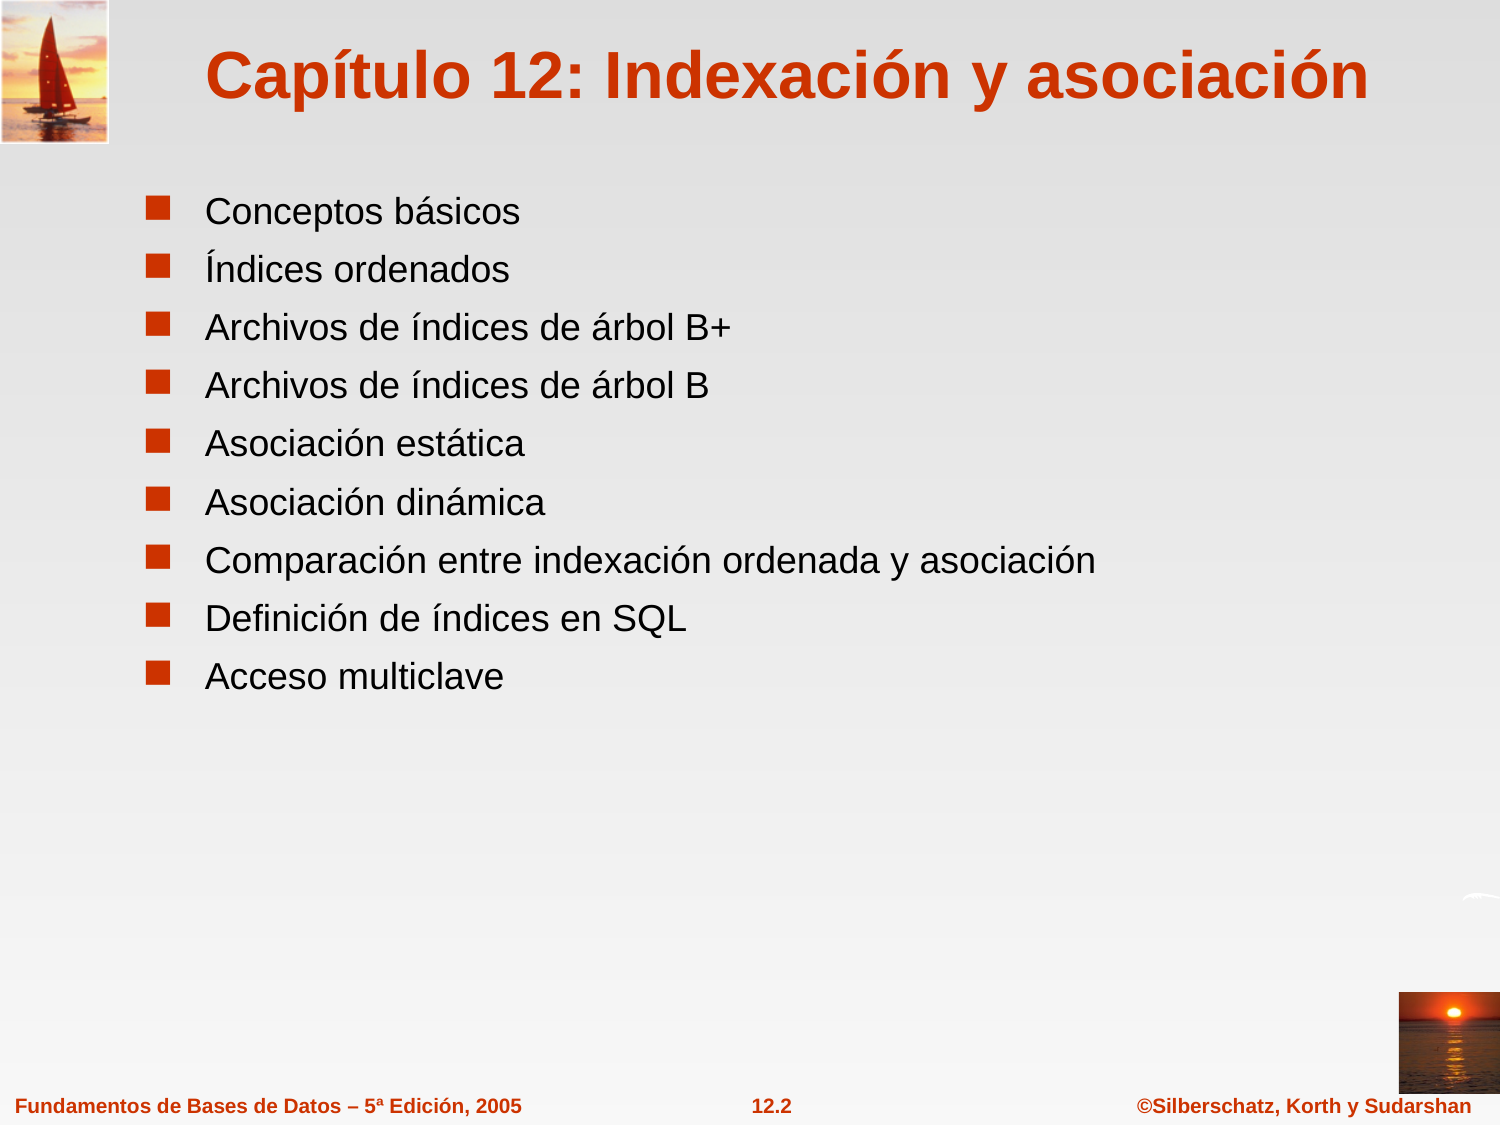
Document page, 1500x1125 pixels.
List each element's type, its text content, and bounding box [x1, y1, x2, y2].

picture [1398, 992, 1500, 1094]
title Capítulo 12: Indexación y asociación [125, 18, 1452, 120]
list Conceptos básicos Índices ordenados Archivos de índices de árbol B+ Archivos de índices de árbol B Asociación estática Asociación dinámica Comparación entre indexación ordenada y asociación Definición de índices en SQL Acceso multiclave [133, 179, 1391, 985]
picture [0, 0, 109, 144]
